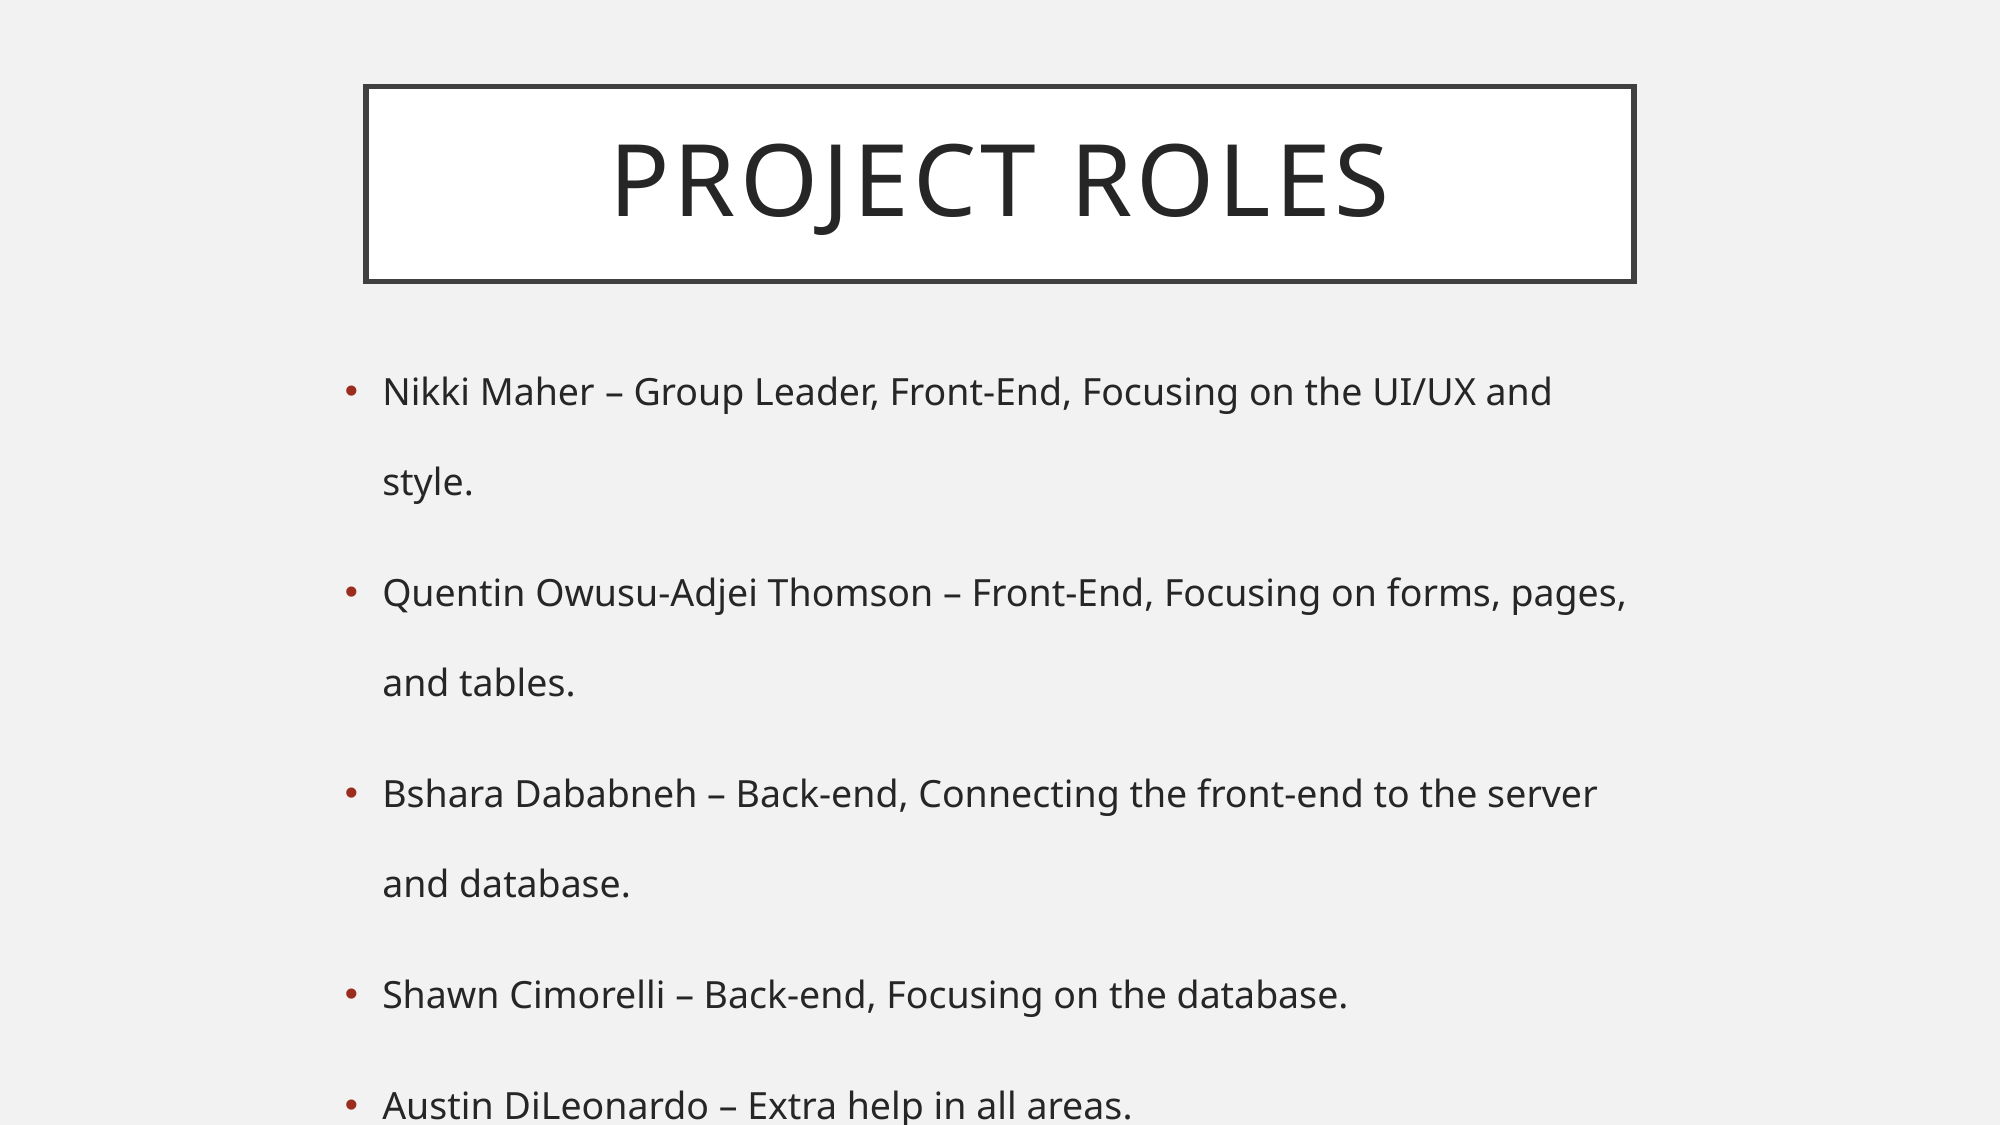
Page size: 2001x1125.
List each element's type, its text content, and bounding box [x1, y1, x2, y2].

list Nikki Maher – Group Leader, Front-End, Focusing on the UI/UX and style. Quentin Owusu-Adjei Thomson – Front-End, Focusing on forms, pages, and tables. Bshara Dababneh – Back-end, Connecting the front-end to the server and database. Shawn Cimorelli – Back-end, Focusing on the database. Austin DiLeonardo – Extra help in all areas. [329, 315, 1671, 668]
title Project Roles [363, 84, 1637, 284]
